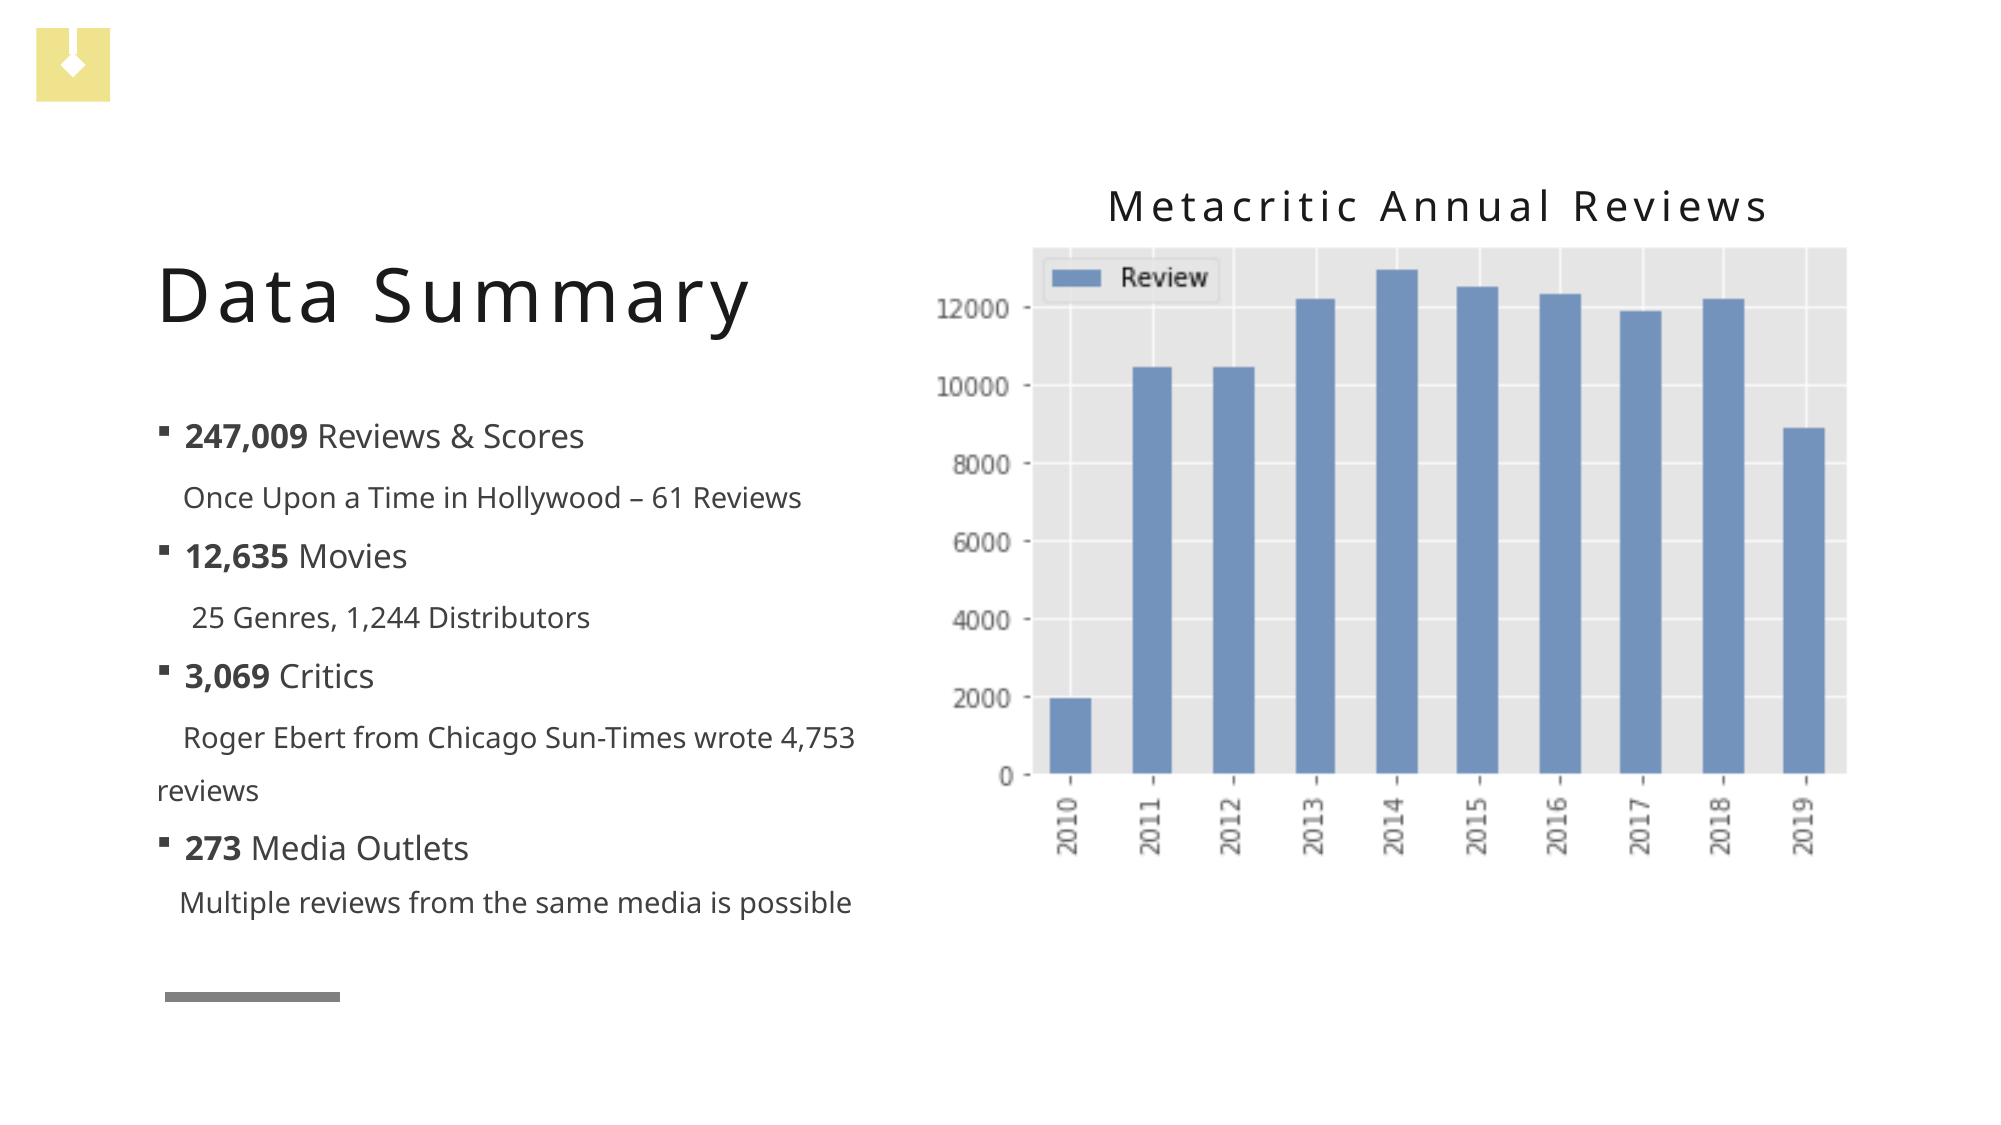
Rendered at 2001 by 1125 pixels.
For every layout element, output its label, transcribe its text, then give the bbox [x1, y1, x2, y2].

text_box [36, 28, 111, 102]
picture [975, 229, 1862, 859]
text_box Metacritic Annual Reviews [1092, 147, 1822, 229]
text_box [141, 194, 975, 998]
